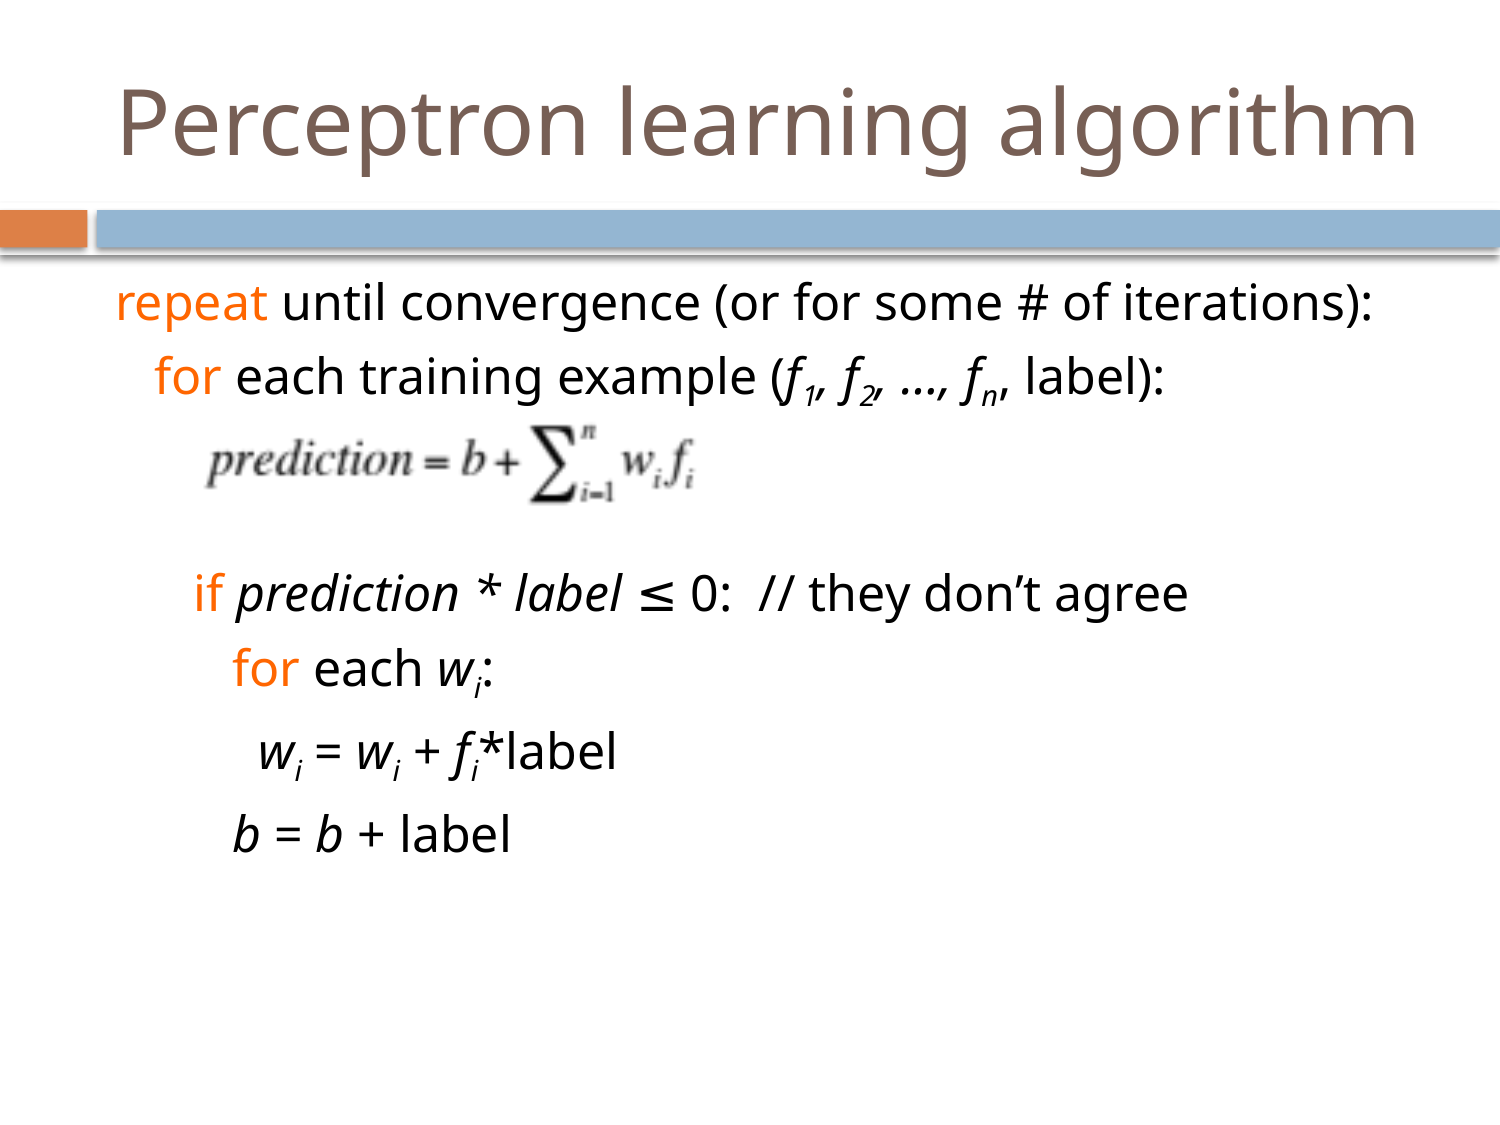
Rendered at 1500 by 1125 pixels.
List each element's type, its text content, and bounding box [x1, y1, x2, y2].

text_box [198, 406, 700, 510]
title Perceptron learning algorithm [100, 37, 1438, 200]
list repeat until convergence (or for some # of iterations): for each training example (f1, f2, …, fn, label): if prediction * label ≤ 0: // they don’t agree for each wi: wi = wi + fi*label b = b + label [100, 262, 1438, 1094]
